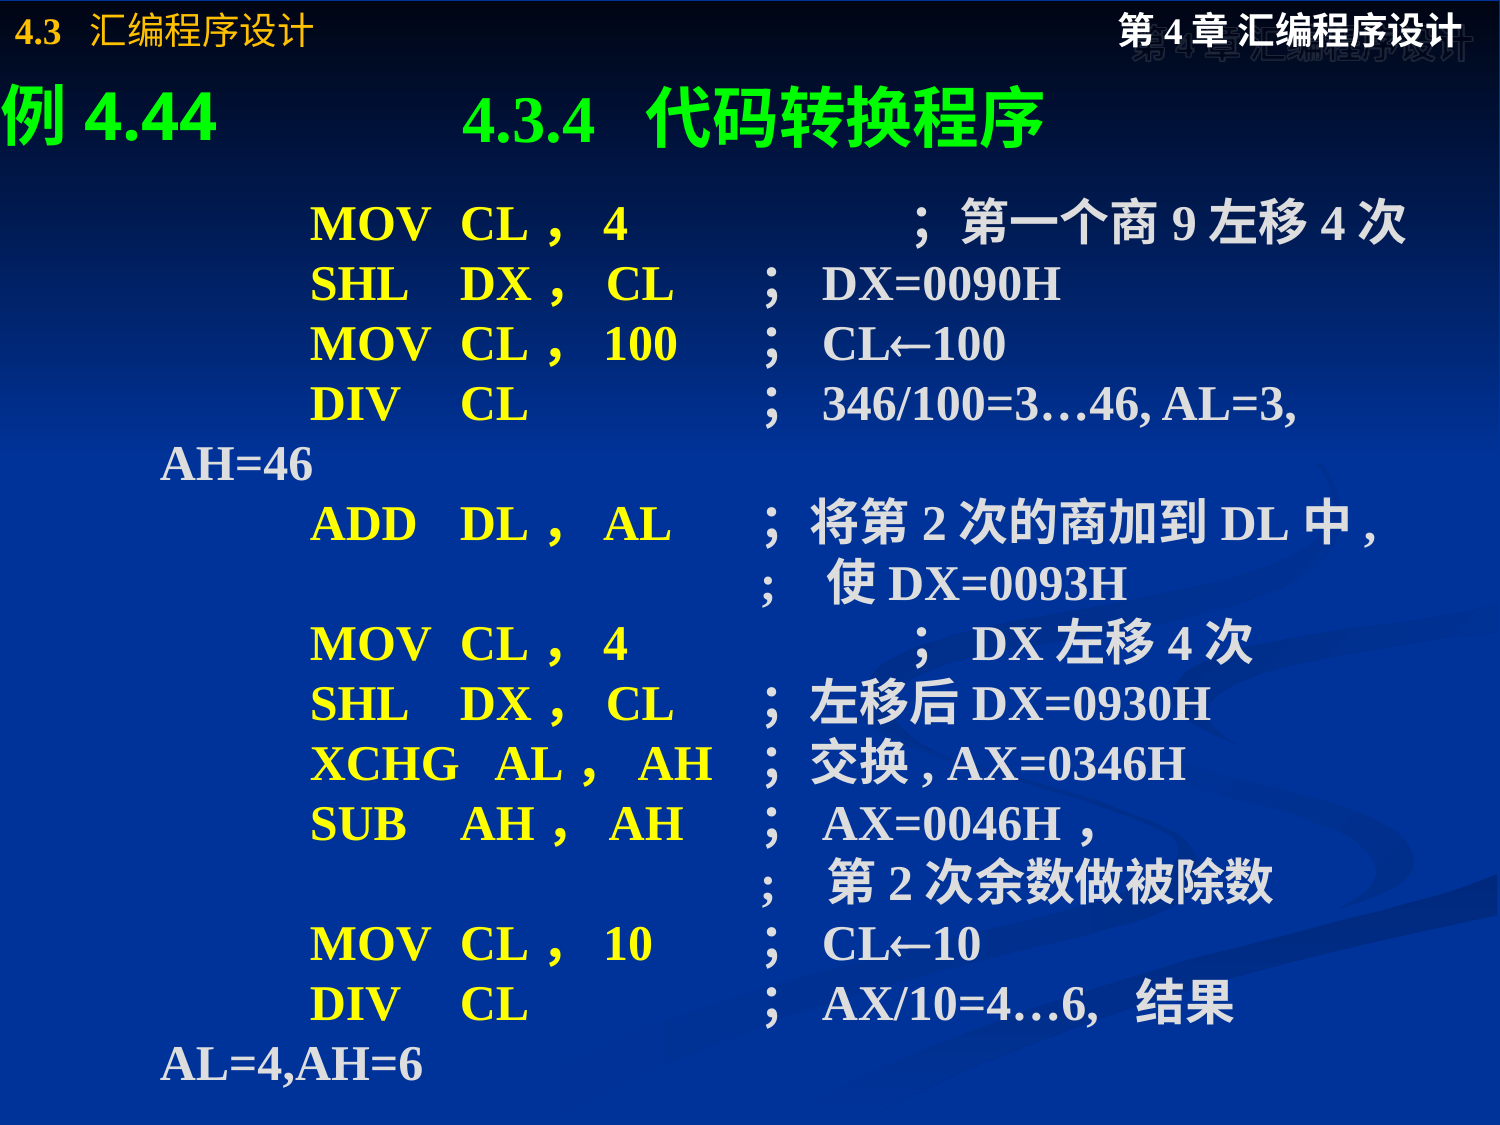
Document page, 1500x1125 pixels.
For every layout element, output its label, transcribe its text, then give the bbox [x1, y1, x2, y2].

text_box 例4.44 [0, 66, 233, 162]
title 4.3.4 代码转换程序 [78, 60, 1430, 172]
list MOV CL，4 ；第一个商9左移4次 SHL DX，CL ；DX=0090H MOV CL，100 ；CL100 DIV CL ；346/100=3…46, AL=3, AH=46 ADD DL，AL ；将第2次的商加到DL中, ; 使DX=0093H MOV CL，4 ；DX左移4次 SHL DX，CL ；左移后DX=0930H XCHG AL，AH ；交换, AX=0346H SUB AH，AH ；AX=0046H， ; 第2次余数做被除数 MOV CL，10 ；CL10 DIV CL ；AX/10=4…6, 结果AL=4,AH=6 [57, 183, 1431, 1033]
